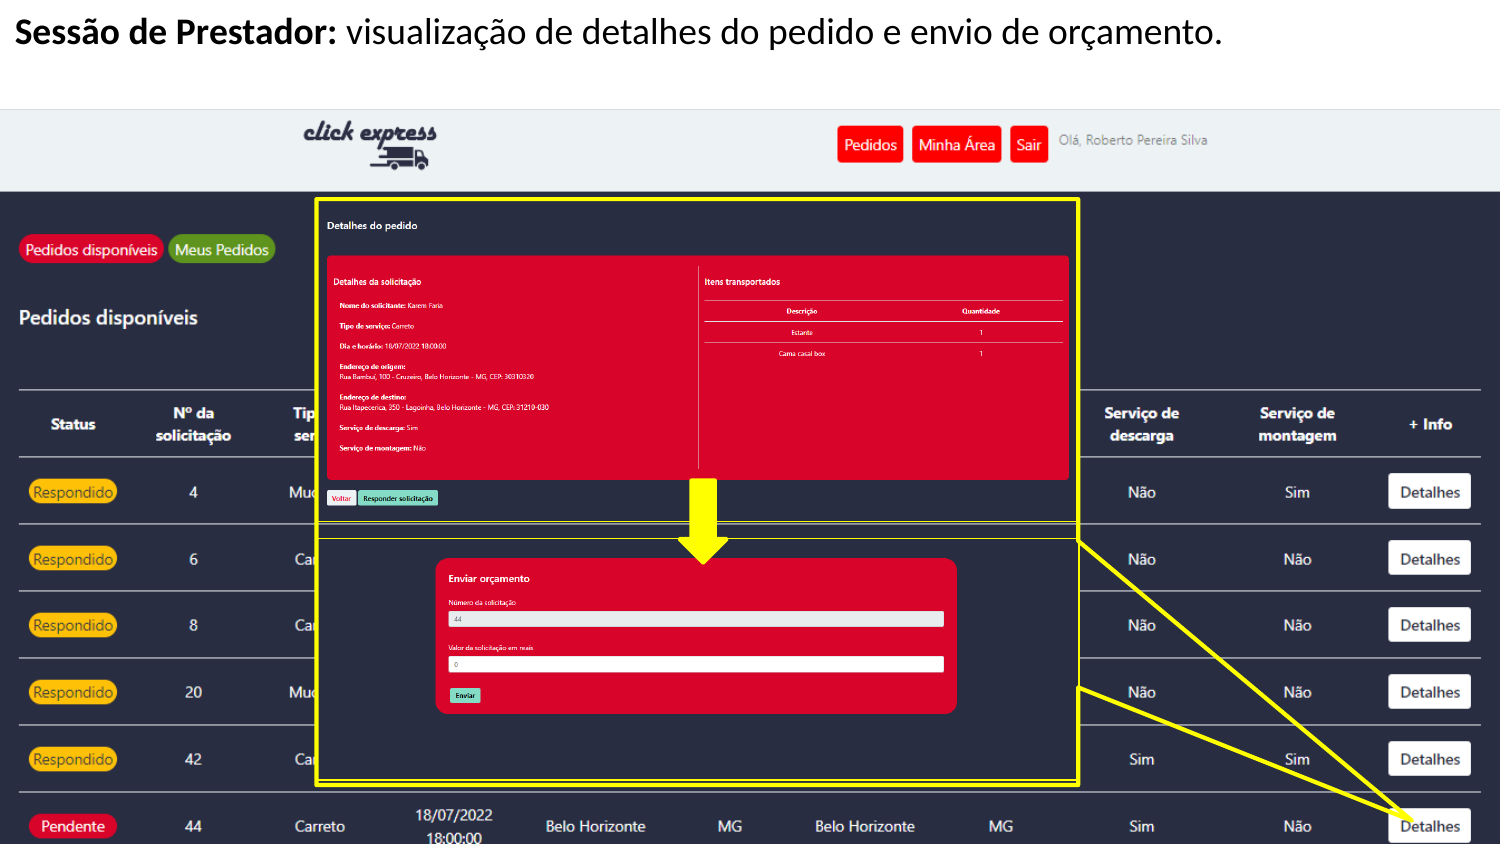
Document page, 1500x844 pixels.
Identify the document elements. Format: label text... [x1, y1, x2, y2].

picture [0, 109, 1500, 844]
text_box Sessão de Prestador: visualização de detalhes do pedido e envio de orçamento. [0, 0, 1383, 60]
